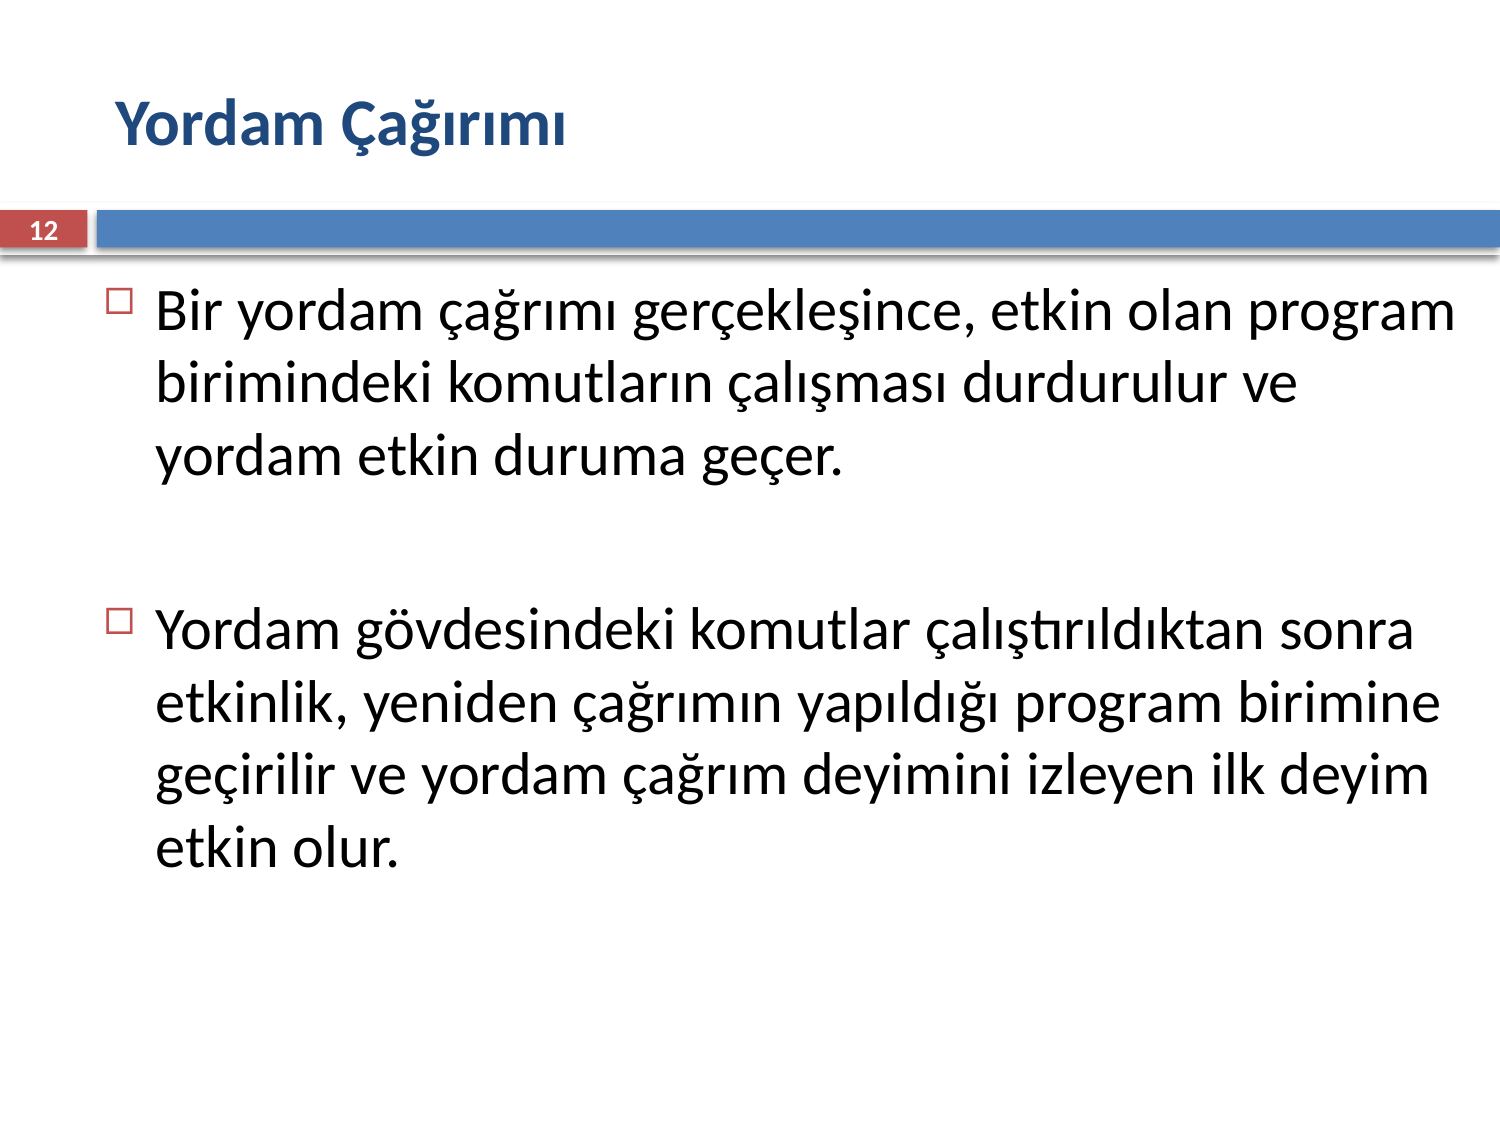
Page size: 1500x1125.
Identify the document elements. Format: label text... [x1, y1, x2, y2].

slide_number 12 [0, 208, 88, 249]
list Bir yordam çağrımı gerçekleşince, etkin olan program birimindeki komutların çalışması durdurulur ve yordam etkin duruma geçer. Yordam gövdesindeki komutlar çalıştırıldıktan sonra etkinlik, yeniden çağrımın yapıldığı program birimine geçirilir ve yordam çağrım deyimini izleyen ilk deyim etkin olur. [88, 262, 1483, 1000]
title Yordam Çağırımı [100, 37, 1438, 200]
